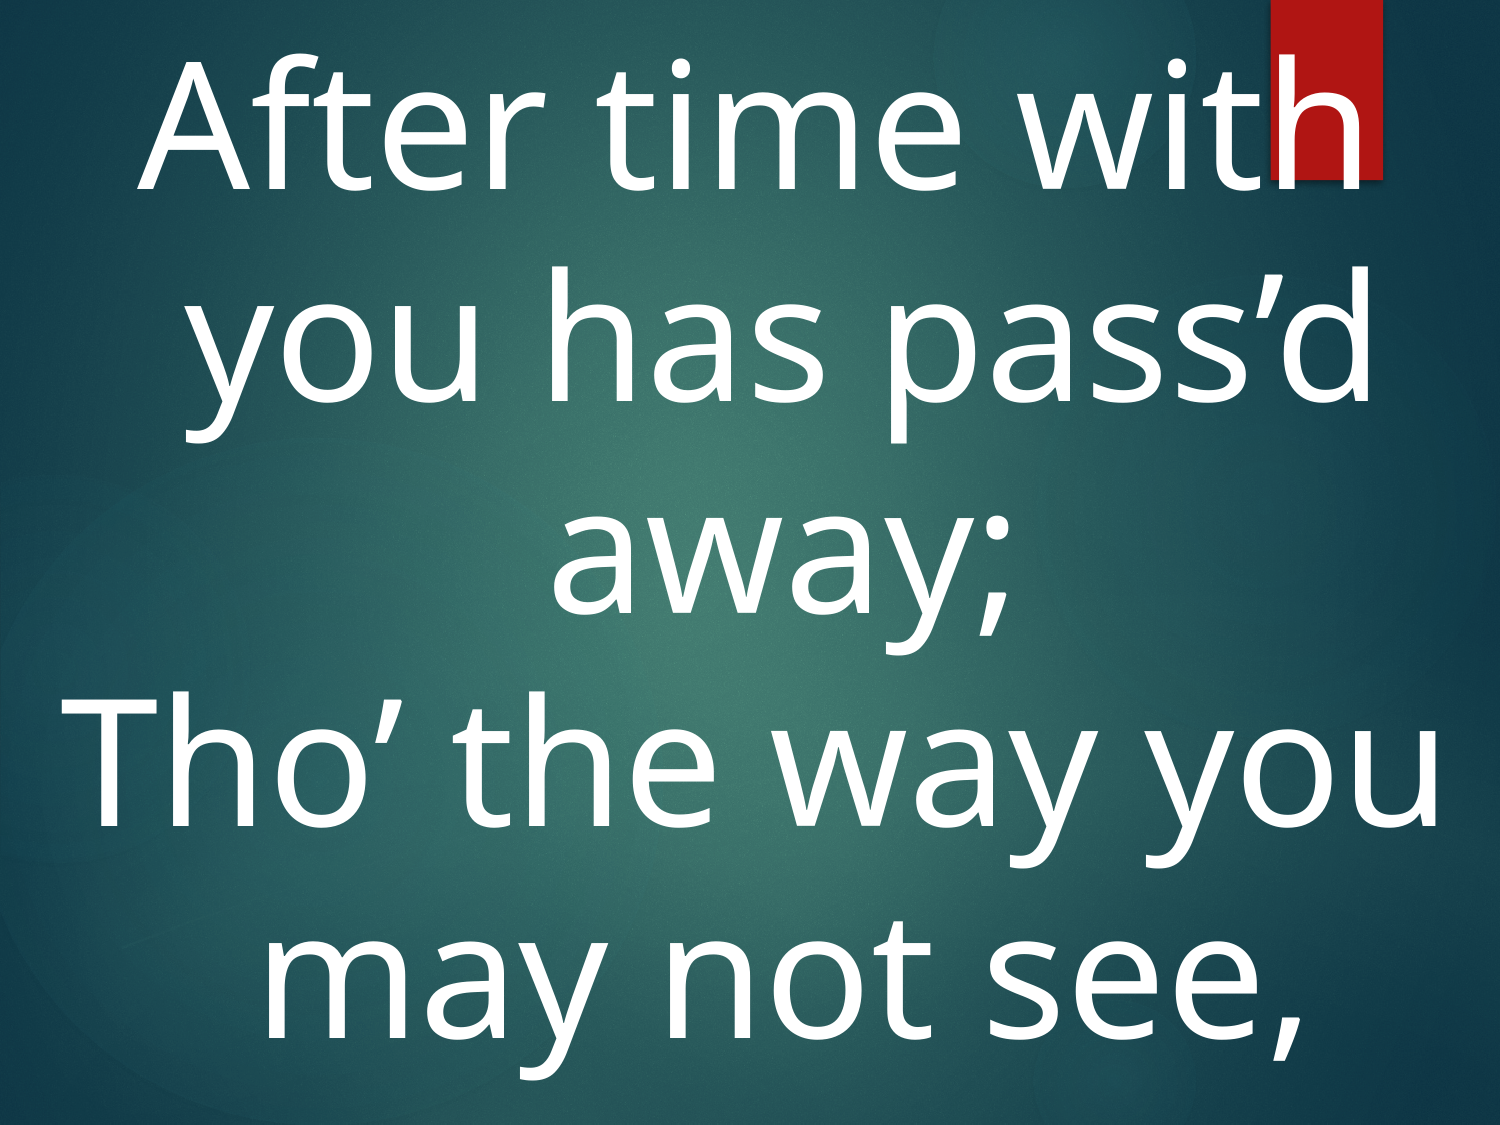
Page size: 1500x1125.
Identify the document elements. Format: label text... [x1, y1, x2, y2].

list After time with you has pass’d away; Tho’ the way you may not see, [0, 4, 1500, 1125]
